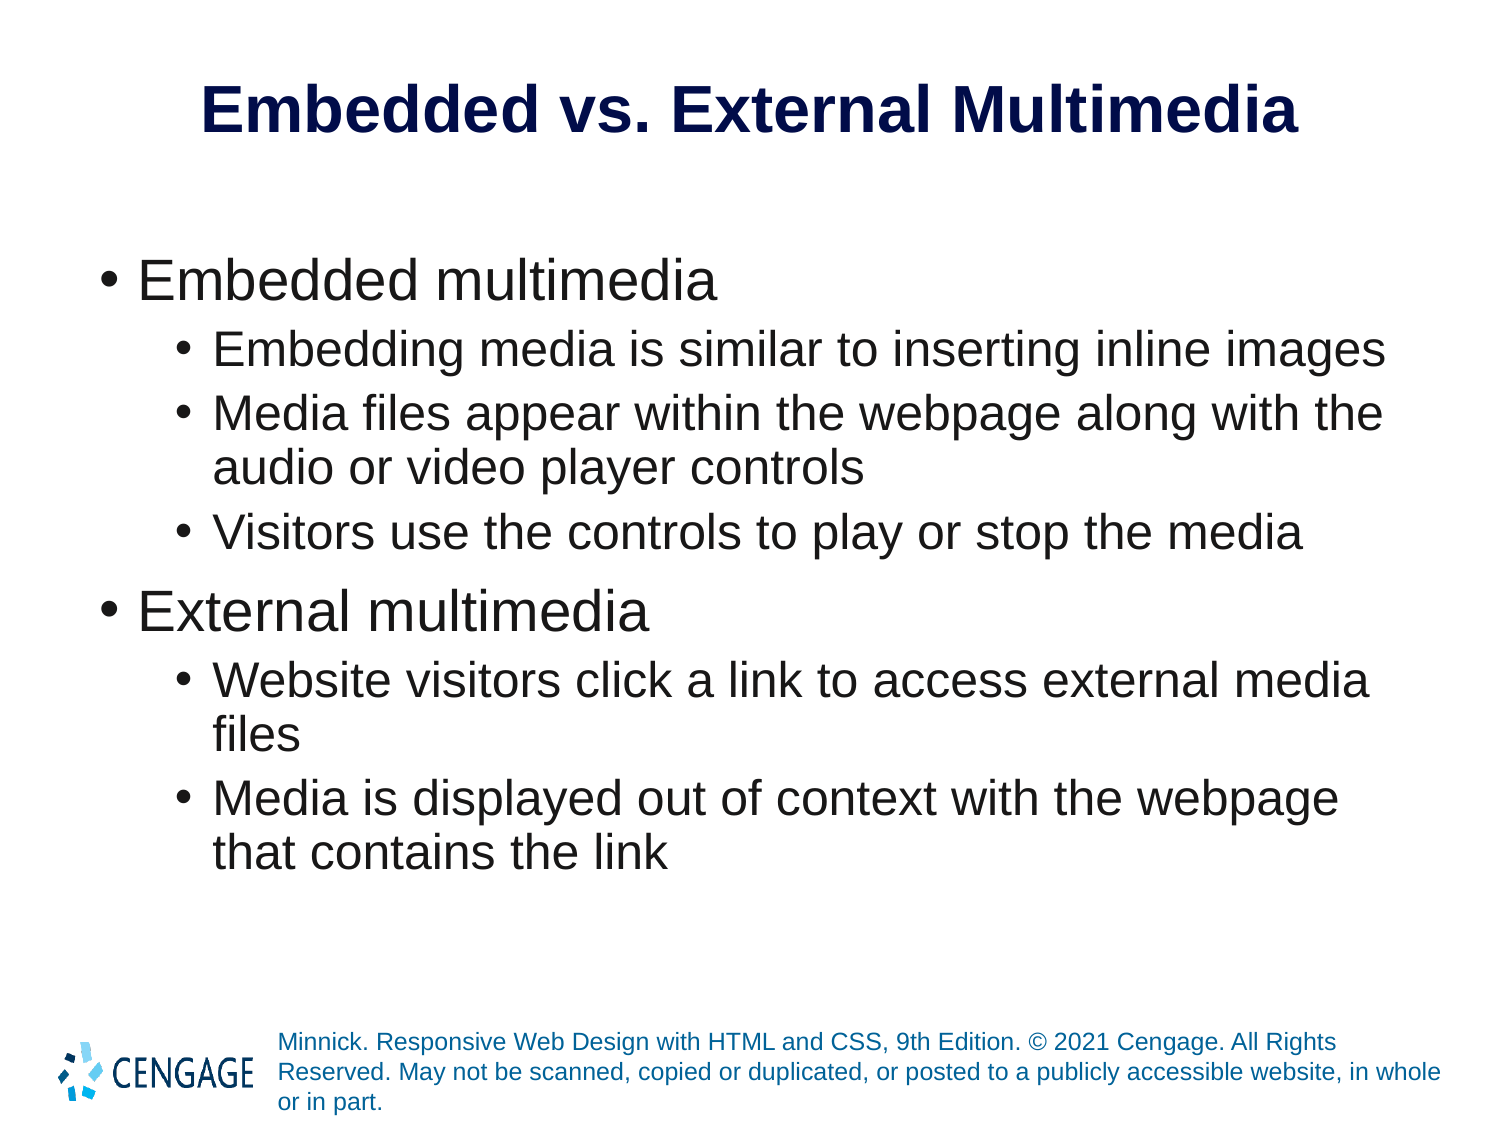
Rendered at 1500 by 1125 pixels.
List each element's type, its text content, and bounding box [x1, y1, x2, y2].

list Embedded multimedia Embedding media is similar to inserting inline images Media files appear within the webpage along with the audio or video player controls Visitors use the controls to play or stop the media External multimedia Website visitors click a link to access external media files Media is displayed out of context with the webpage that contains the link [99, 249, 1397, 1024]
title Embedded vs. External Multimedia [103, 75, 1397, 175]
picture [58, 1042, 253, 1101]
footer Minnick. Responsive Web Design with HTML and CSS, 9th Edition. © 2021 Cengage. All Rights Reserved. May not be scanned, copied or duplicated, or posted to a publicly accessible website, in whole or in part. [262, 1040, 1475, 1100]
